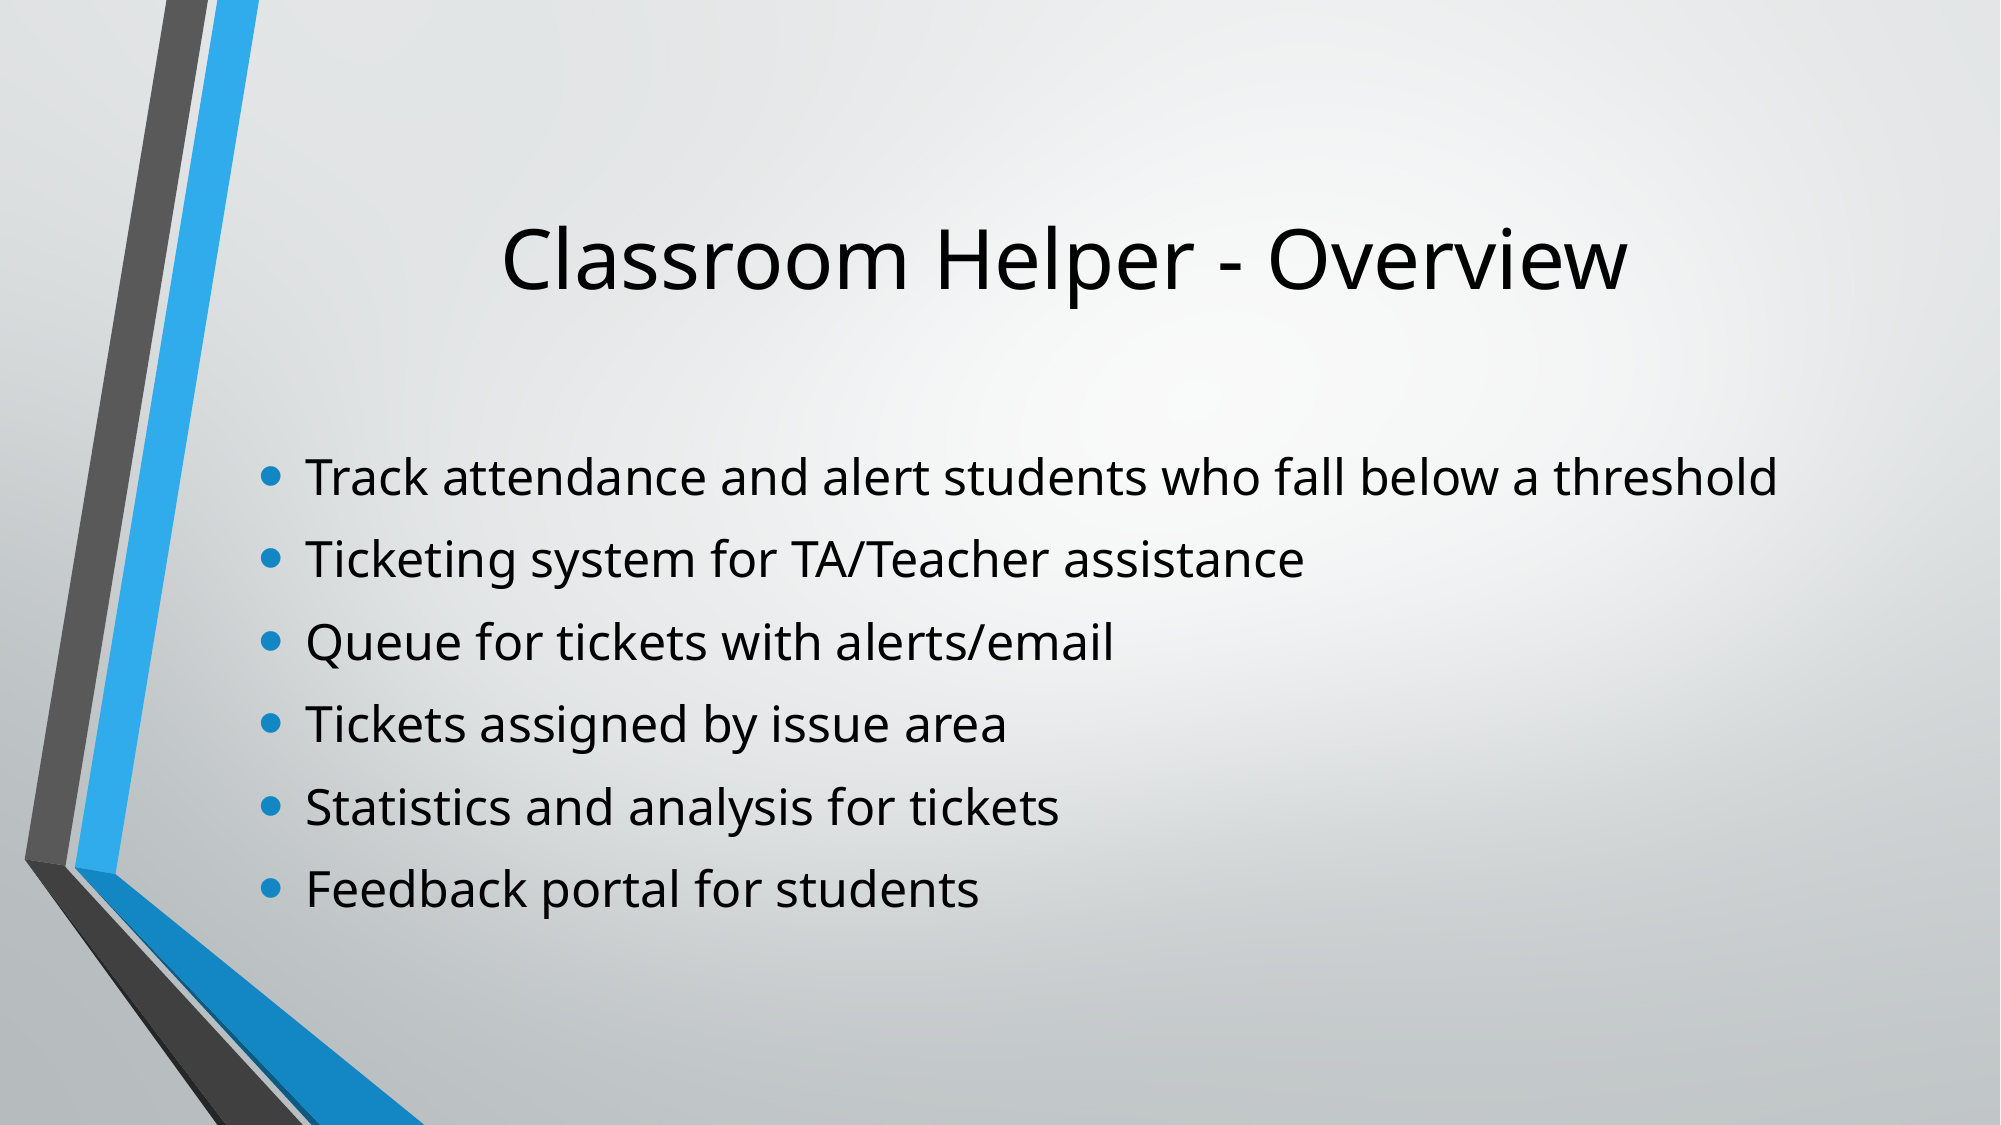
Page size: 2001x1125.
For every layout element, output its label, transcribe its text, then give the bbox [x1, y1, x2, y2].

title Classroom Helper - Overview [243, 112, 1887, 400]
list Track attendance and alert students who fall below a threshold Ticketing system for TA/Teacher assistance Queue for tickets with alerts/email Tickets assigned by issue area Statistics and analysis for tickets Feedback portal for students [243, 437, 1887, 950]
